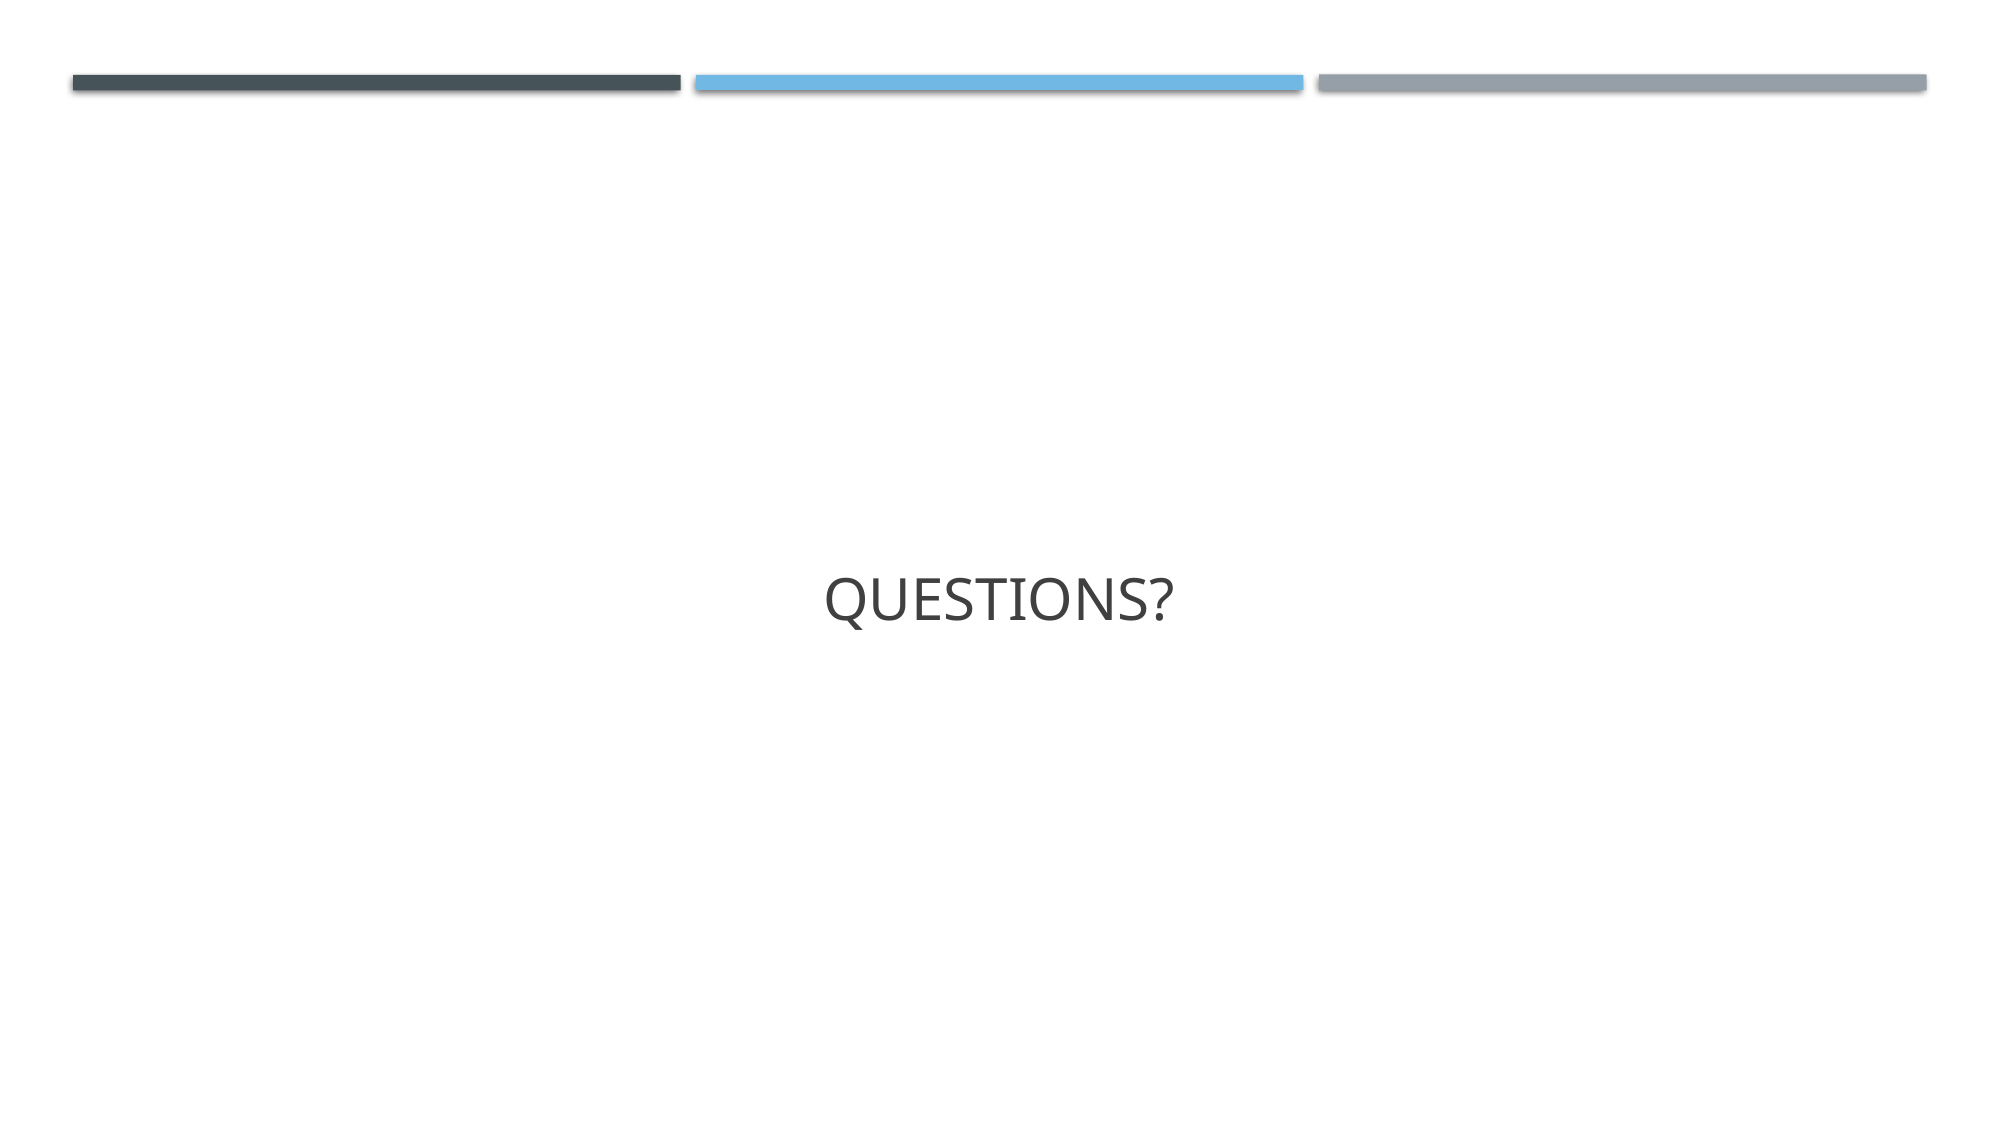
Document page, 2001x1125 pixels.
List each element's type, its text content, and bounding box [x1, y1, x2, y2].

title Questions? [94, 516, 1904, 679]
